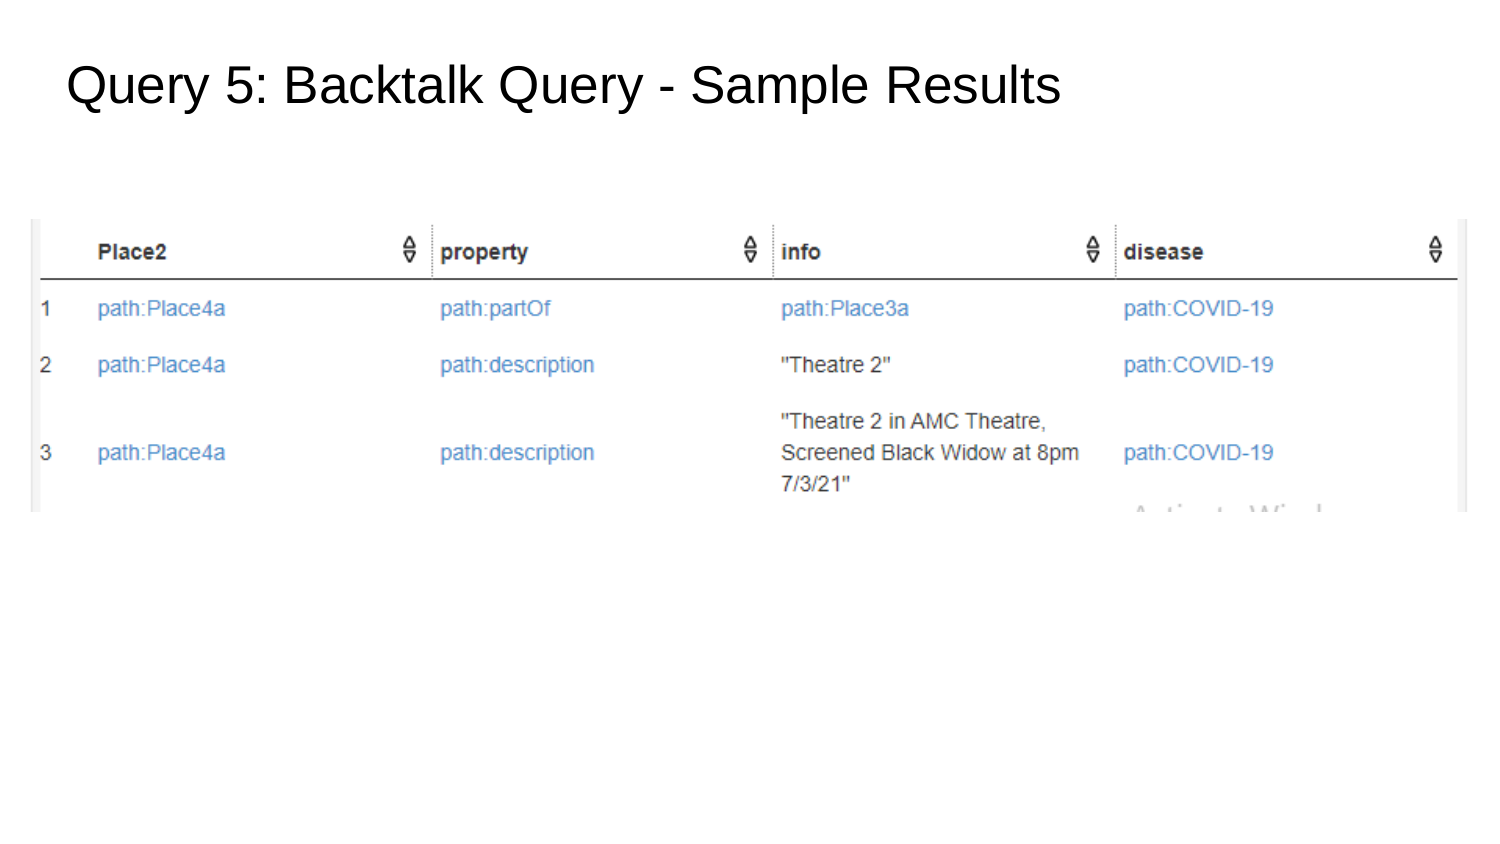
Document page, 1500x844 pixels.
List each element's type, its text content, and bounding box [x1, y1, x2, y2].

title Query 5: Backtalk Query - Sample Results [51, 35, 1449, 130]
picture [25, 219, 1475, 513]
